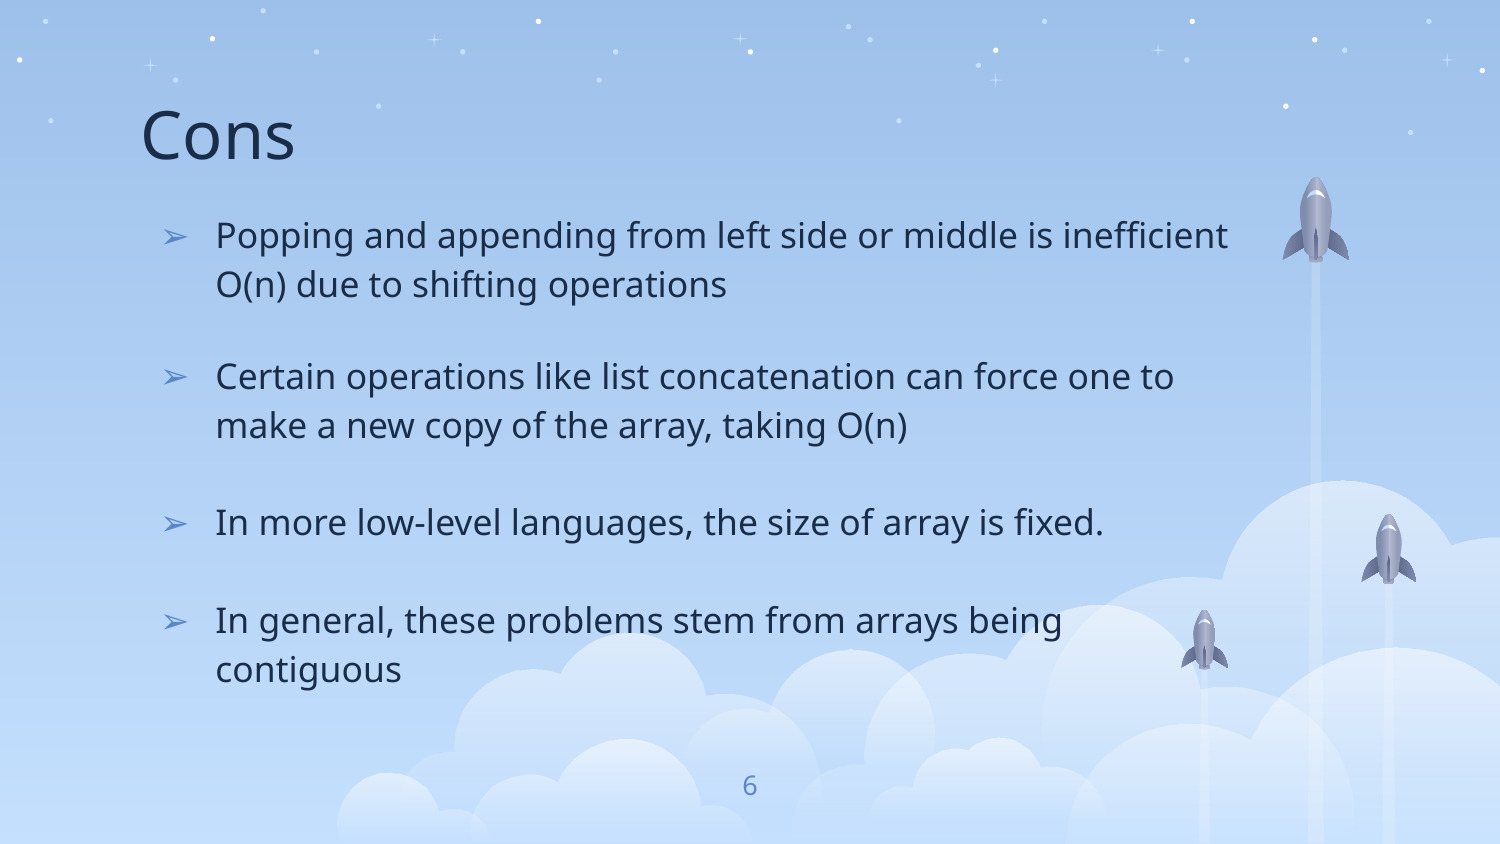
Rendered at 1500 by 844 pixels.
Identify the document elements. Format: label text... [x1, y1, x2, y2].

list Popping and appending from left side or middle is inefficient O(n) due to shifting operations Certain operations like list concatenation can force one to make a new copy of the array, taking O(n) In more low-level languages, the size of array is fixed. In general, these problems stem from arrays being contiguous [140, 207, 1233, 720]
slide_number ‹#› [705, 754, 795, 819]
title Cons [140, 109, 1165, 174]
